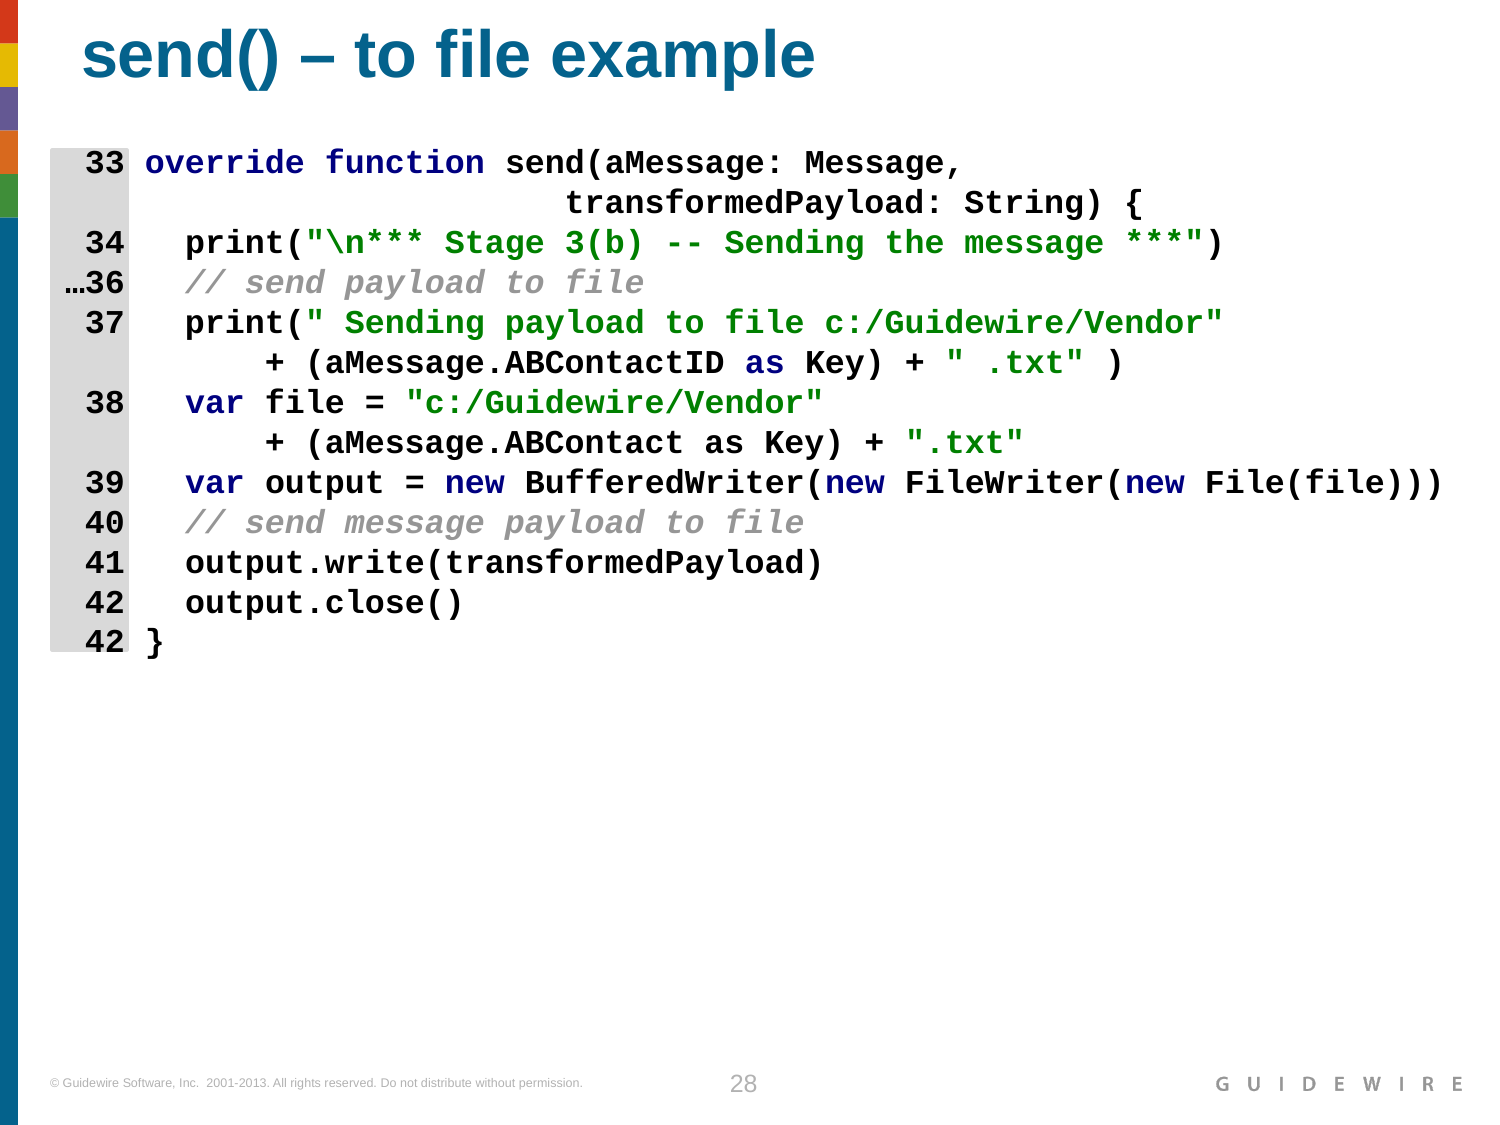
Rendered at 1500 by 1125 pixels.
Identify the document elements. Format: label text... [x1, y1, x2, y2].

title send() – to file example [81, 19, 1446, 133]
picture [1215, 1073, 1480, 1096]
text_box 33 override function send(aMessage: Message, transformedPayload: String) { 34 print("\n*** Stage 3(b) -- Sending the message ***") …36 // send payload to file 37 print(" Sending payload to file c:/Guidewire/Vendor" + (aMessage.ABContactID as Key) + " .txt" ) 38 var file = "c:/Guidewire/Vendor" + (aMessage.ABContact as Key) + ".txt" 39 var output = new BufferedWriter(new FileWriter(new File(file))) 40 // send message payload to file 41 output.write(transformedPayload) 42 output.close() 42 } [50, 133, 1500, 667]
